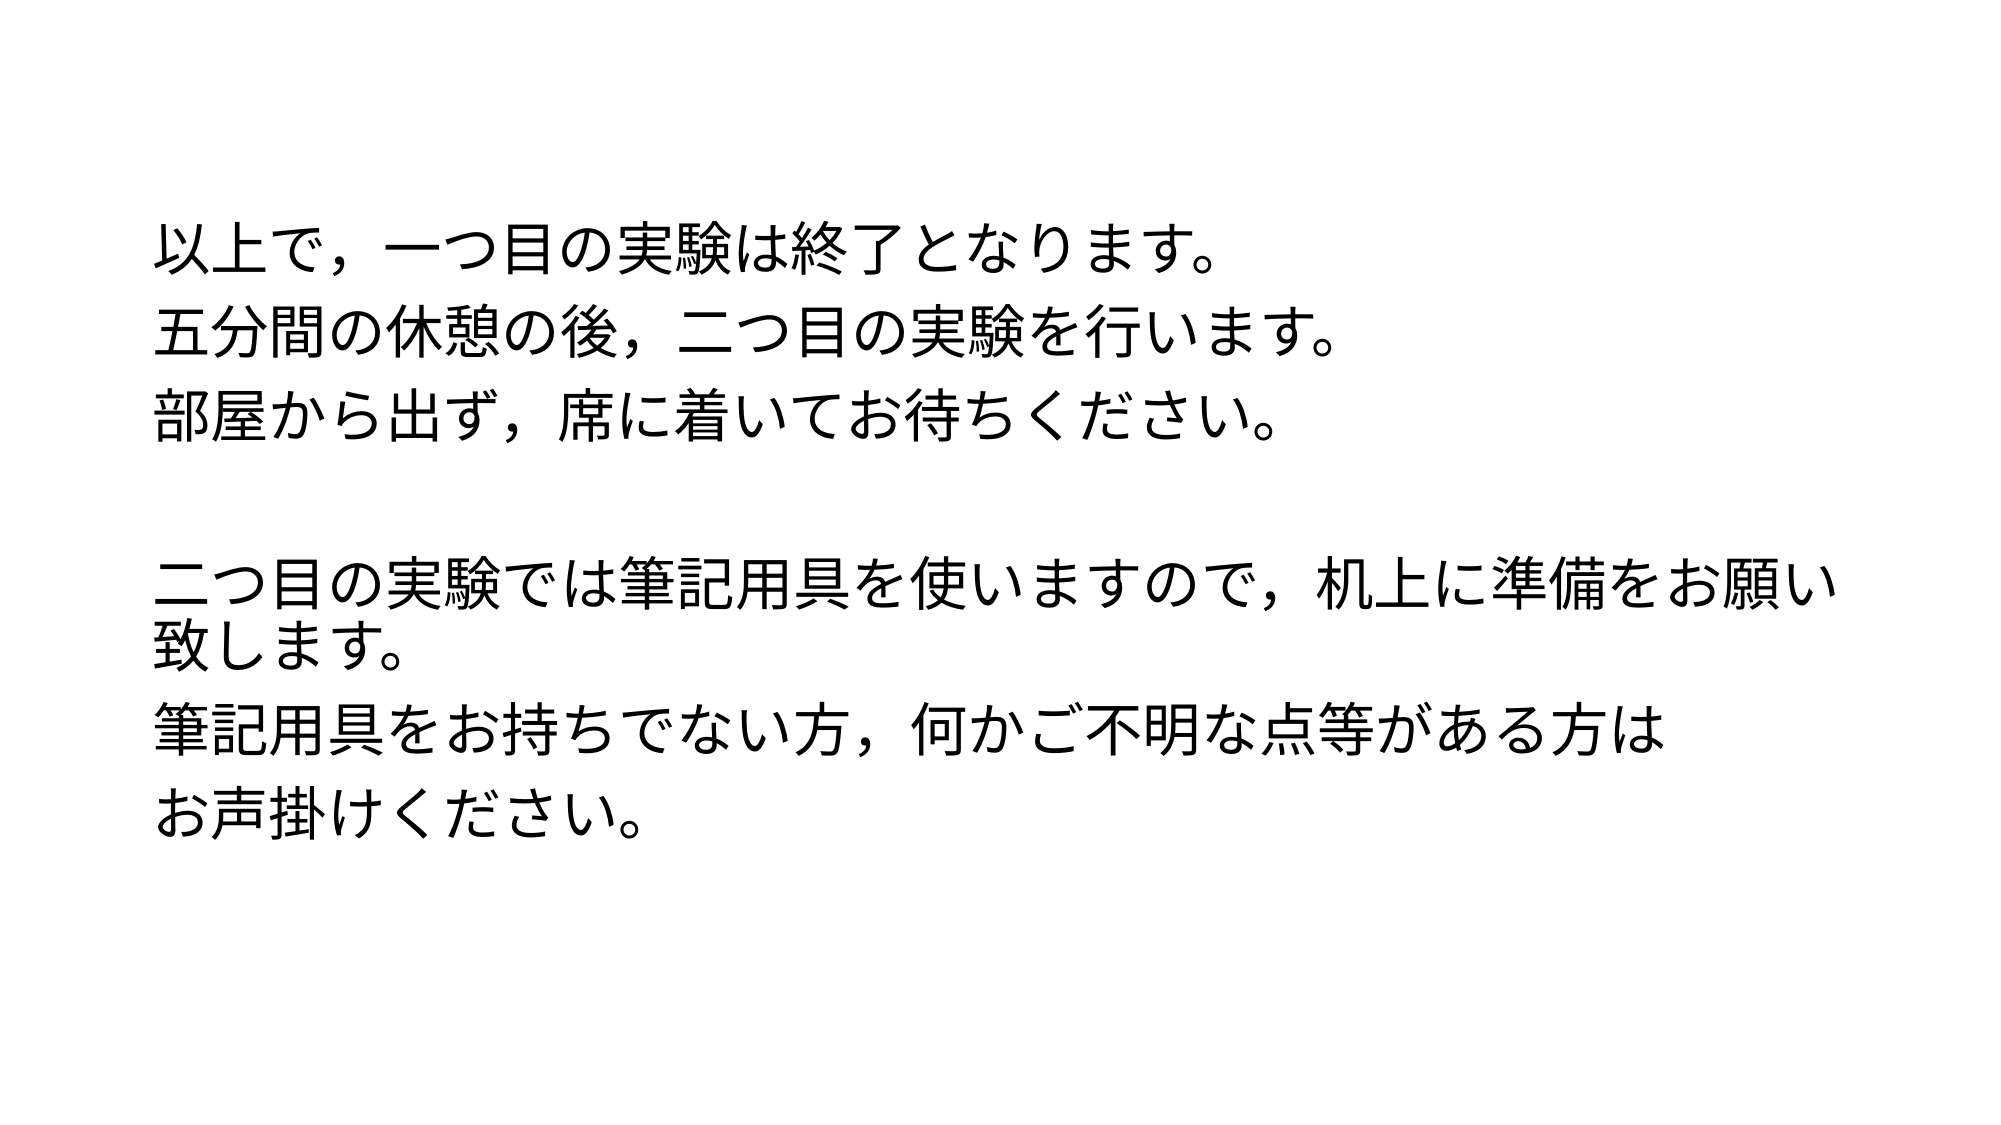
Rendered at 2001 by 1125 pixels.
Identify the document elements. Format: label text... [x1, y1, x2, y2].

list 以上で，一つ目の実験は終了となります。 五分間の休憩の後，二つ目の実験を行います。 部屋から出ず，席に着いてお待ちください。 二つ目の実験では筆記用具を使いますので，机上に準備をお願い致します。 筆記用具をお持ちでない方，何かご不明な点等がある方は お声掛けください。 [137, 212, 1863, 913]
